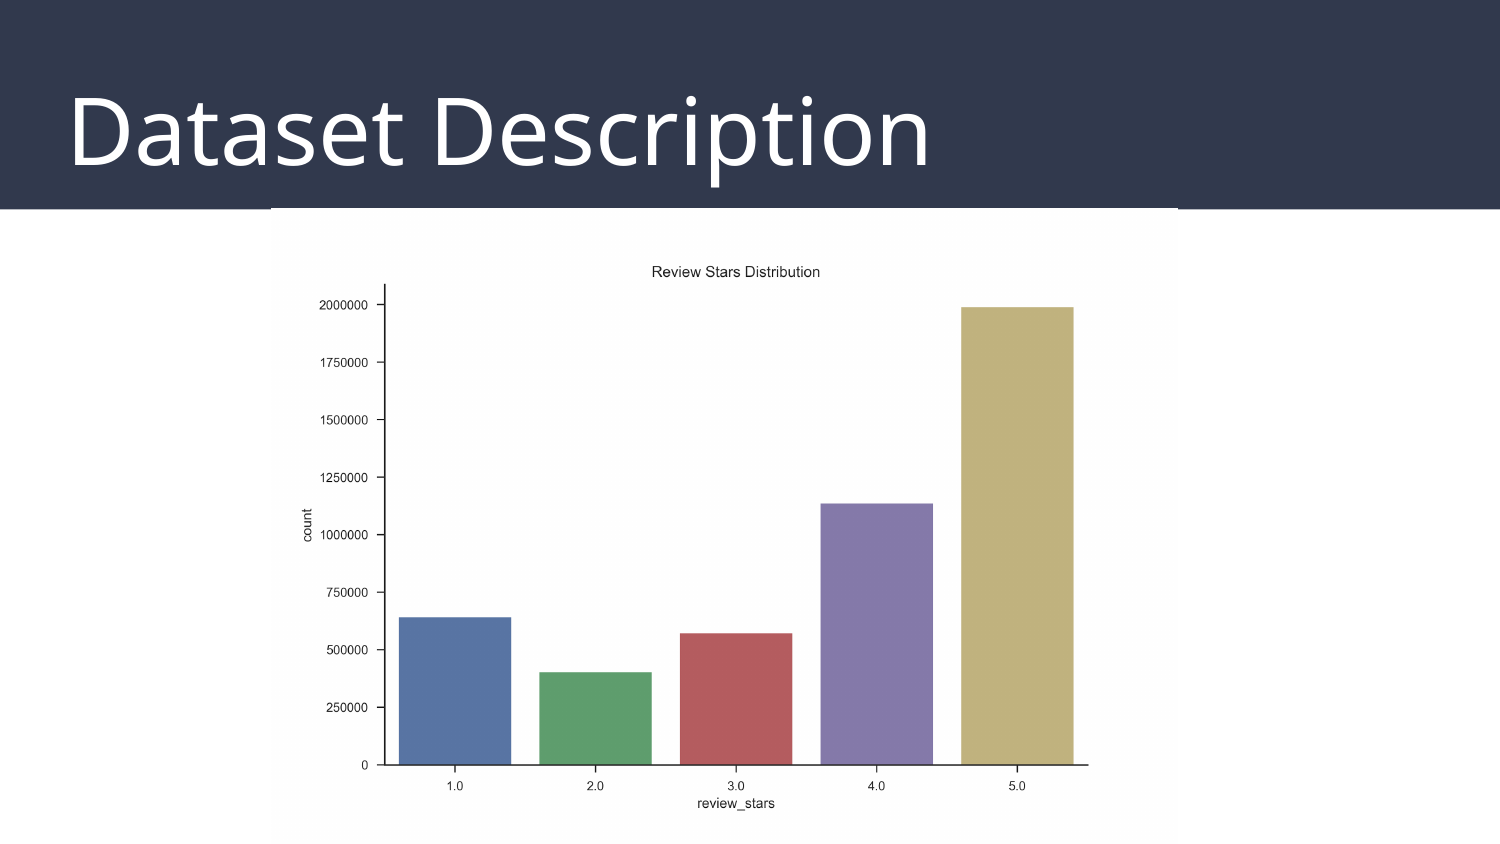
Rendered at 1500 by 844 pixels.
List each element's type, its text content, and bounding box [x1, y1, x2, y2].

title Dataset Description [51, 56, 1449, 160]
picture [270, 208, 1179, 844]
